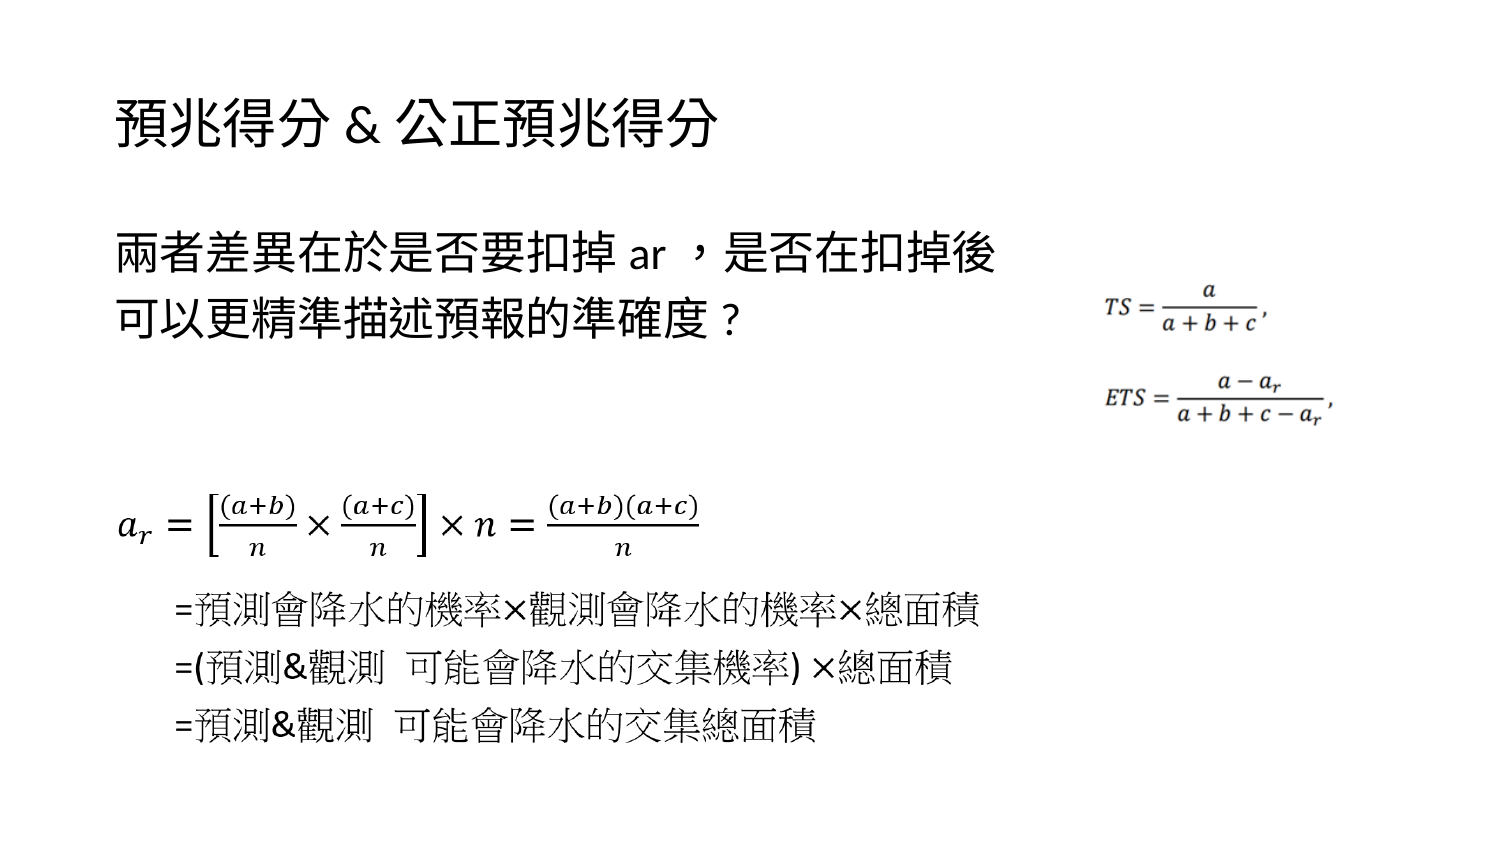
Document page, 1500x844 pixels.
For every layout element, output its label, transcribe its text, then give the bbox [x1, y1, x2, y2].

picture [1033, 263, 1450, 457]
title 預兆得分&公正預兆得分 [103, 44, 1397, 208]
list 兩者差異在於是否要扣掉ar，是否在扣掉後 可以更精準描述預報的準確度? [103, 224, 1397, 760]
picture [102, 468, 1057, 784]
